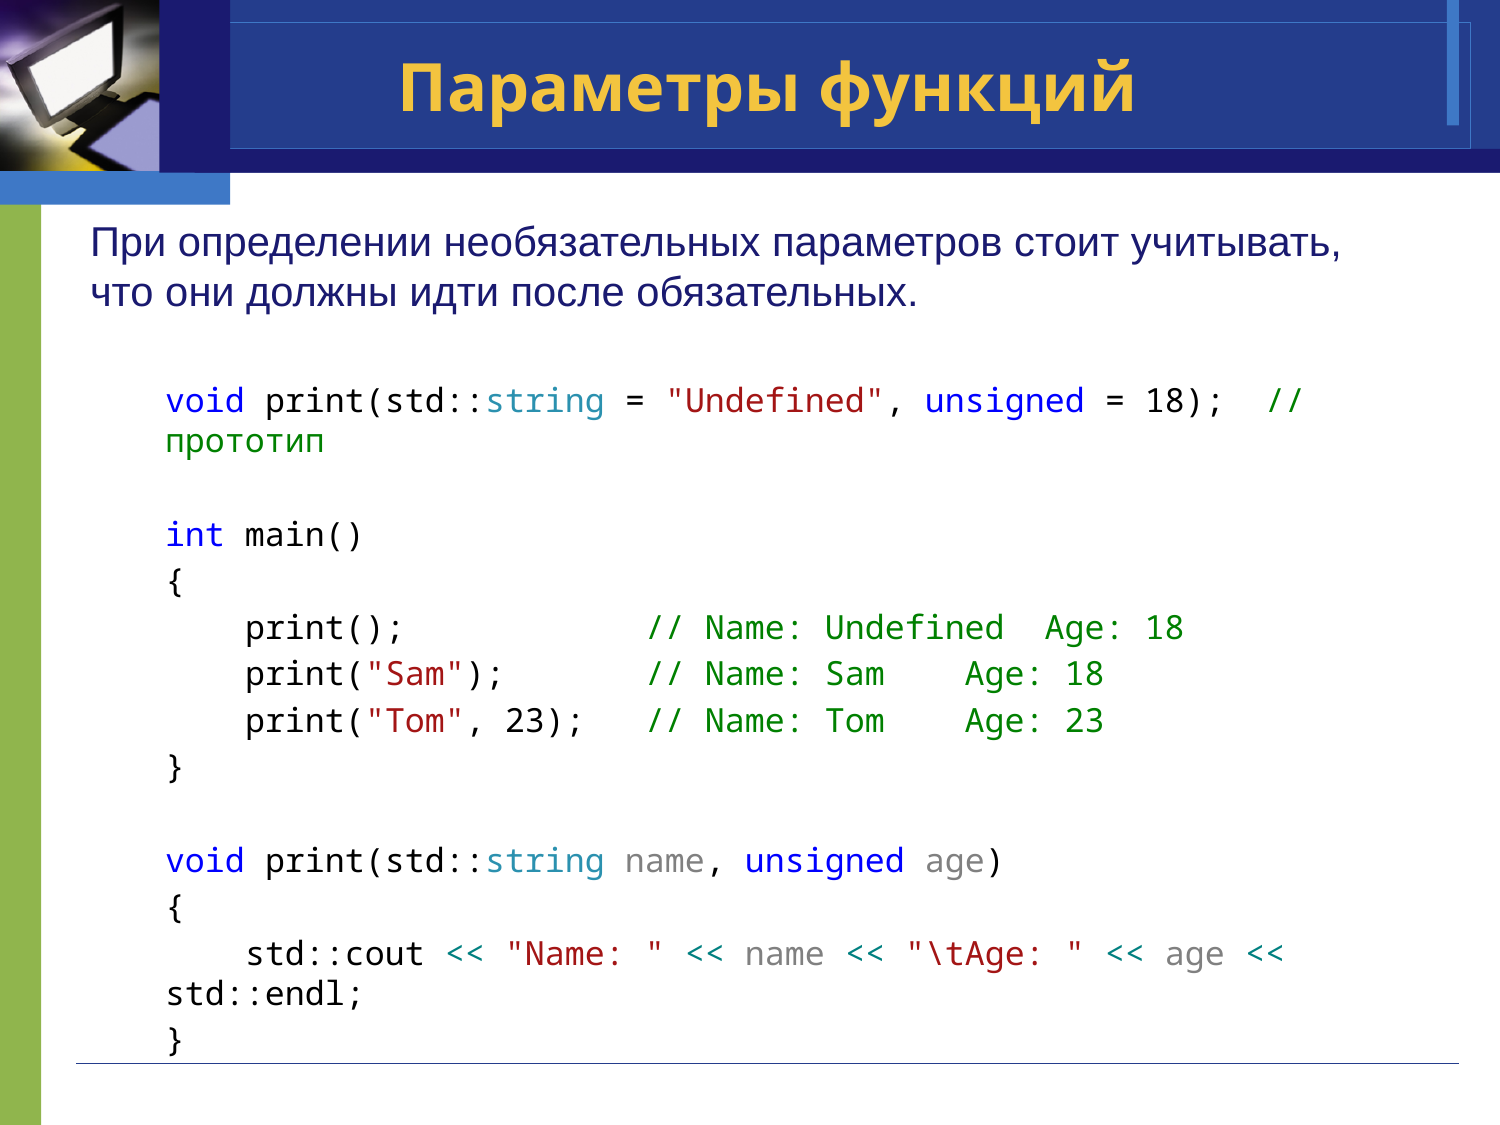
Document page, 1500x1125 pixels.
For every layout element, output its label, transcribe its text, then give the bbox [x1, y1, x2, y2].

list При определении необязательных параметров стоит учитывать, что они должны идти после обязательных. void print(std::string = "Undefined", unsigned = 18); // прототип int main() { print(); // Name: Undefined Age: 18 print("Sam"); // Name: Sam Age: 18 print("Tom", 23); // Name: Tom Age: 23 } void print(std::string name, unsigned age) { std::cout << "Name: " << name << "\tAge: " << age << std::endl; } [74, 206, 1426, 1069]
title Параметры функций [122, 38, 1413, 131]
picture [0, 0, 159, 171]
